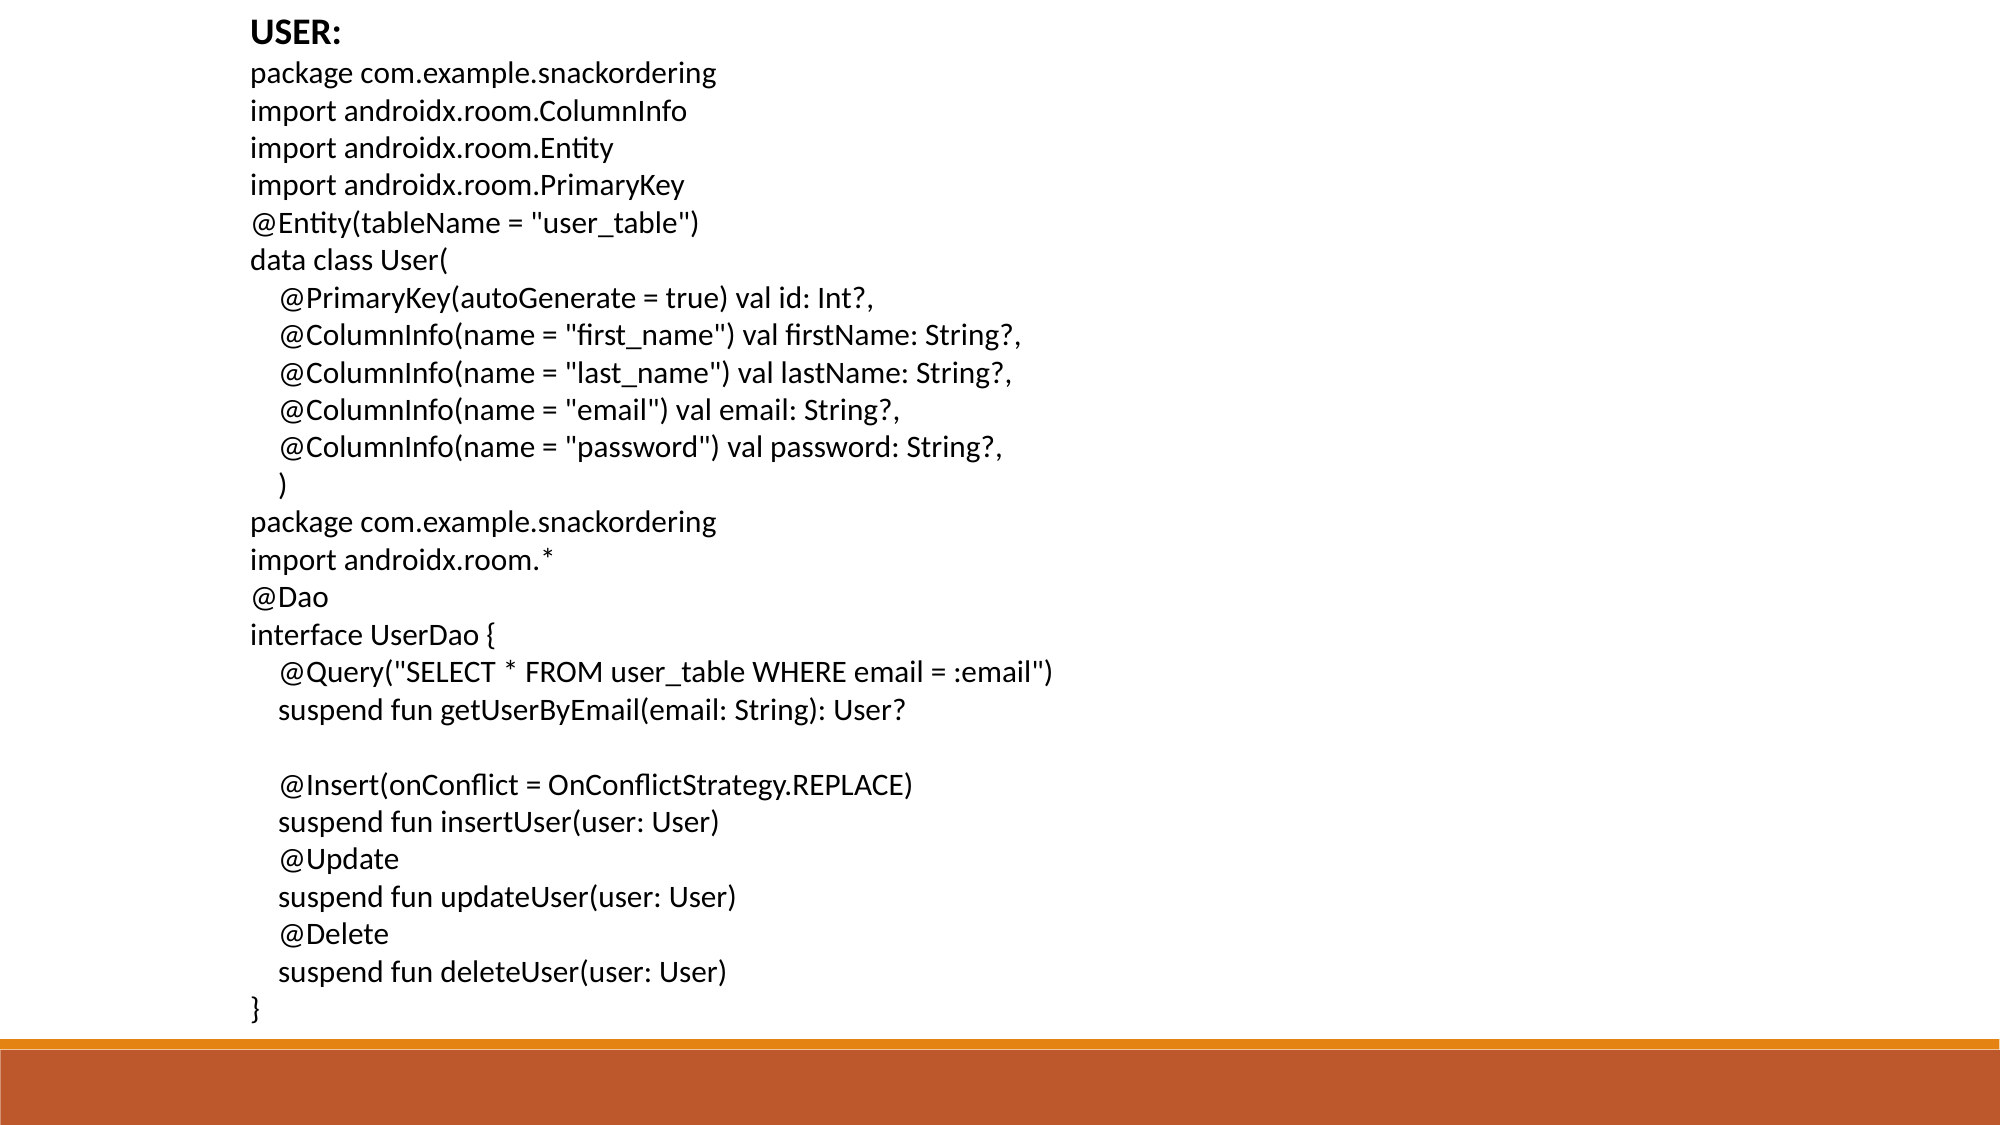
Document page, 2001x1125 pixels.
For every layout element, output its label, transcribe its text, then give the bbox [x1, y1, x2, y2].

text_box USER: package com.example.snackordering import androidx.room.ColumnInfo import androidx.room.Entity import androidx.room.PrimaryKey @Entity(tableName = "user_table") data class User( @PrimaryKey(autoGenerate = true) val id: Int?, @ColumnInfo(name = "first_name") val firstName: String?, @ColumnInfo(name = "last_name") val lastName: String?, @ColumnInfo(name = "email") val email: String?, @ColumnInfo(name = "password") val password: String?, ) package com.example.snackordering import androidx.room.* @Dao interface UserDao { @Query("SELECT * FROM user_table WHERE email = :email") suspend fun getUserByEmail(email: String): User? @Insert(onConflict = OnConflictStrategy.REPLACE) suspend fun insertUser(user: User) @Update suspend fun updateUser(user: User) @Delete suspend fun deleteUser(user: User) } [235, 0, 1500, 1034]
